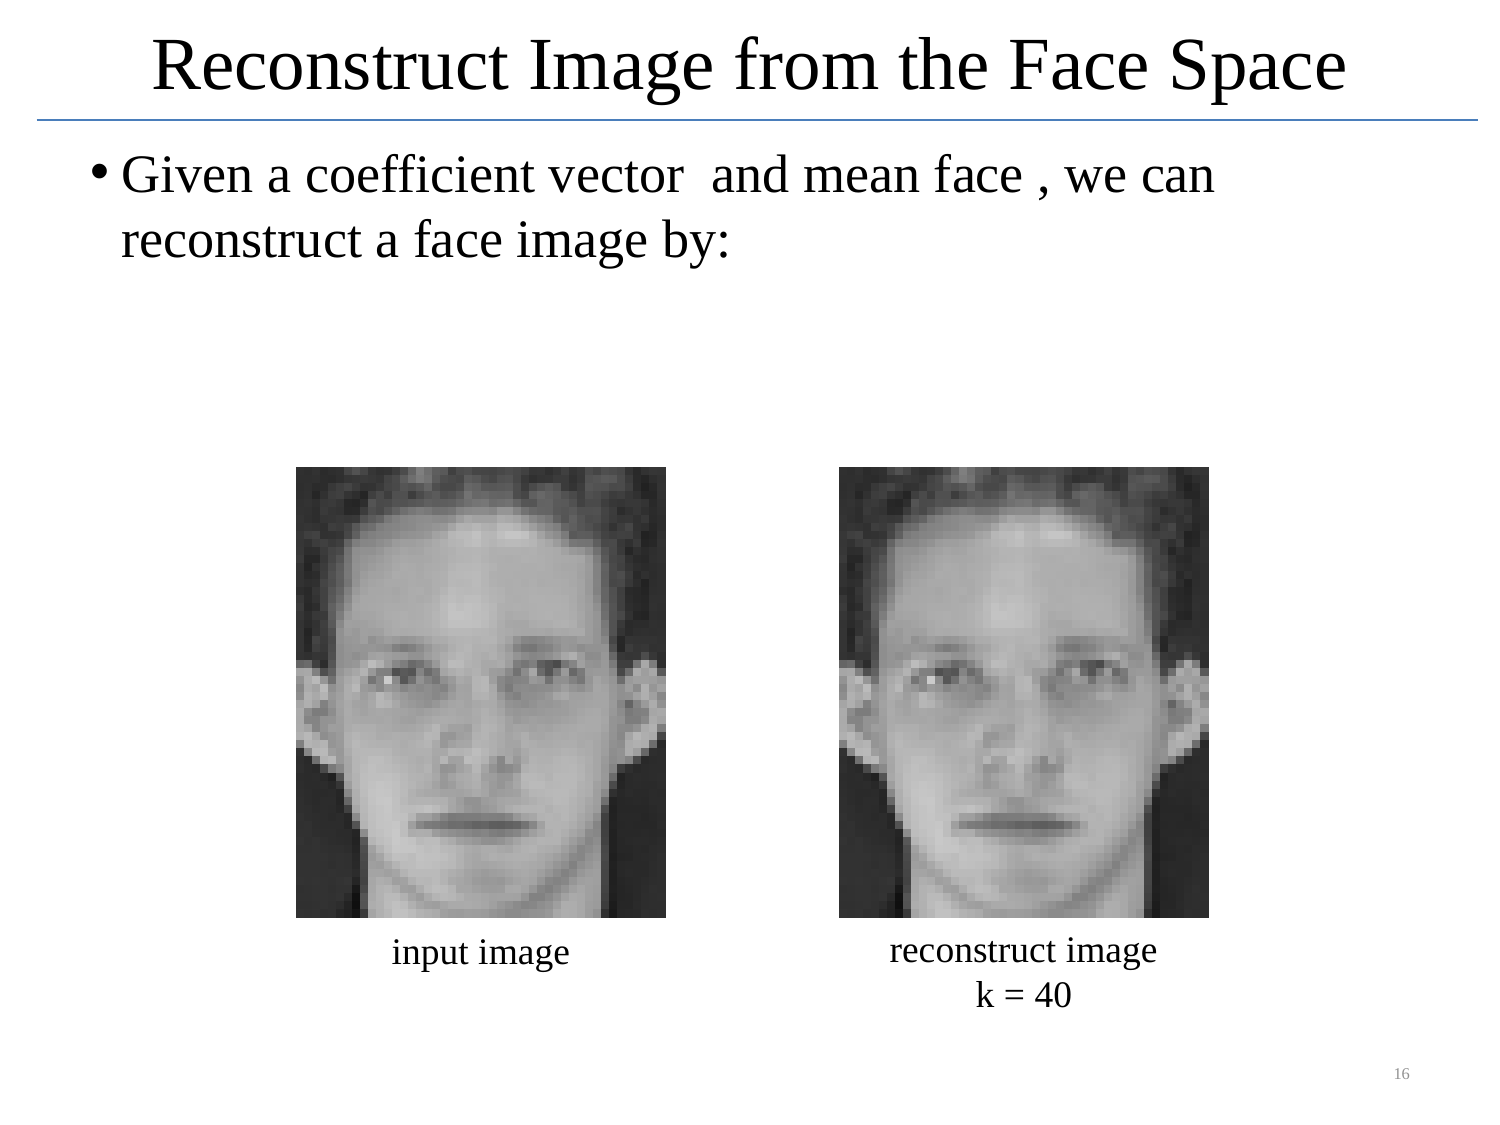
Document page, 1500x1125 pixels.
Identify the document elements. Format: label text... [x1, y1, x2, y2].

picture [295, 467, 667, 918]
text_box reconstruct image k = 40 [839, 926, 1209, 1023]
slide_number 16 [1074, 1042, 1425, 1103]
picture [838, 467, 1209, 918]
text_box input image [296, 926, 666, 980]
title Reconstruct Image from the Face Space [75, 9, 1425, 110]
